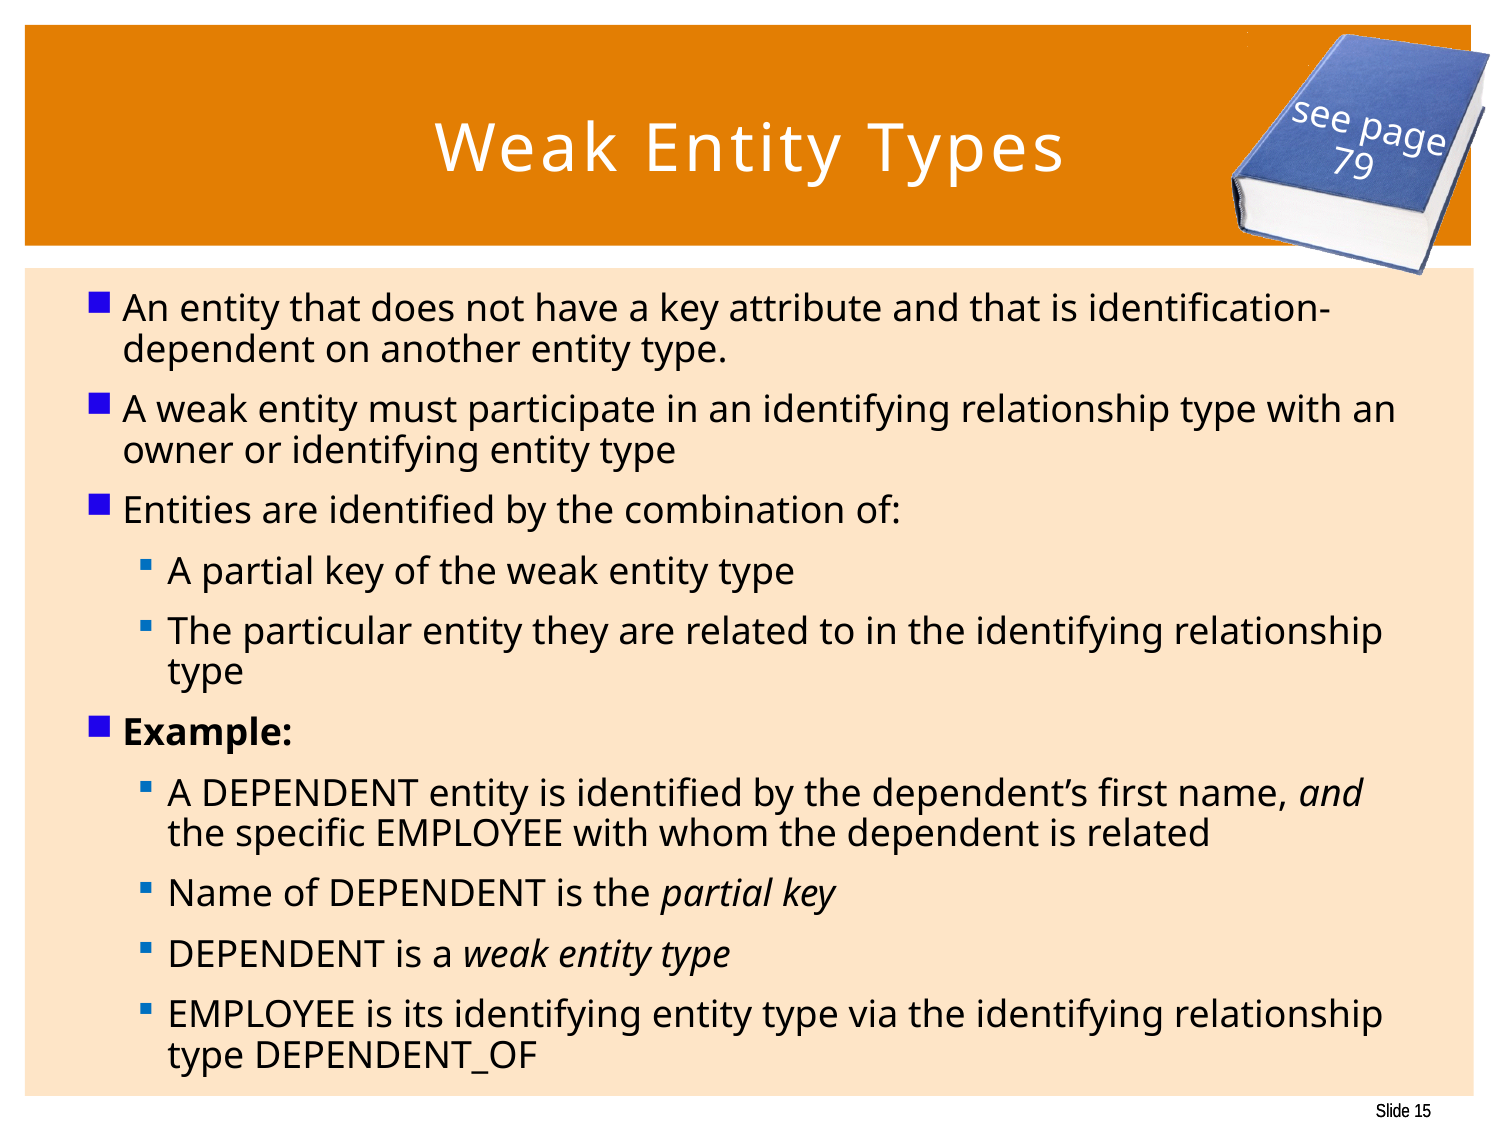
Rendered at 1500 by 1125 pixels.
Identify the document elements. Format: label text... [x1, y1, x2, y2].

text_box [1222, 0, 1500, 302]
title Weak Entity Types [62, 58, 1218, 232]
list An entity that does not have a key attribute and that is identification-dependent on another entity type. A weak entity must participate in an identifying relationship type with an owner or identifying entity type Entities are identified by the combination of: A partial key of the weak entity type The particular entity they are related to in the identifying relationship type Example: A DEPENDENT entity is identified by the dependent’s first name, and the specific EMPLOYEE with whom the dependent is related Name of DEPENDENT is the partial key DEPENDENT is a weak entity type EMPLOYEE is its identifying entity type via the identifying relationship type DEPENDENT_OF [62, 281, 1442, 1005]
